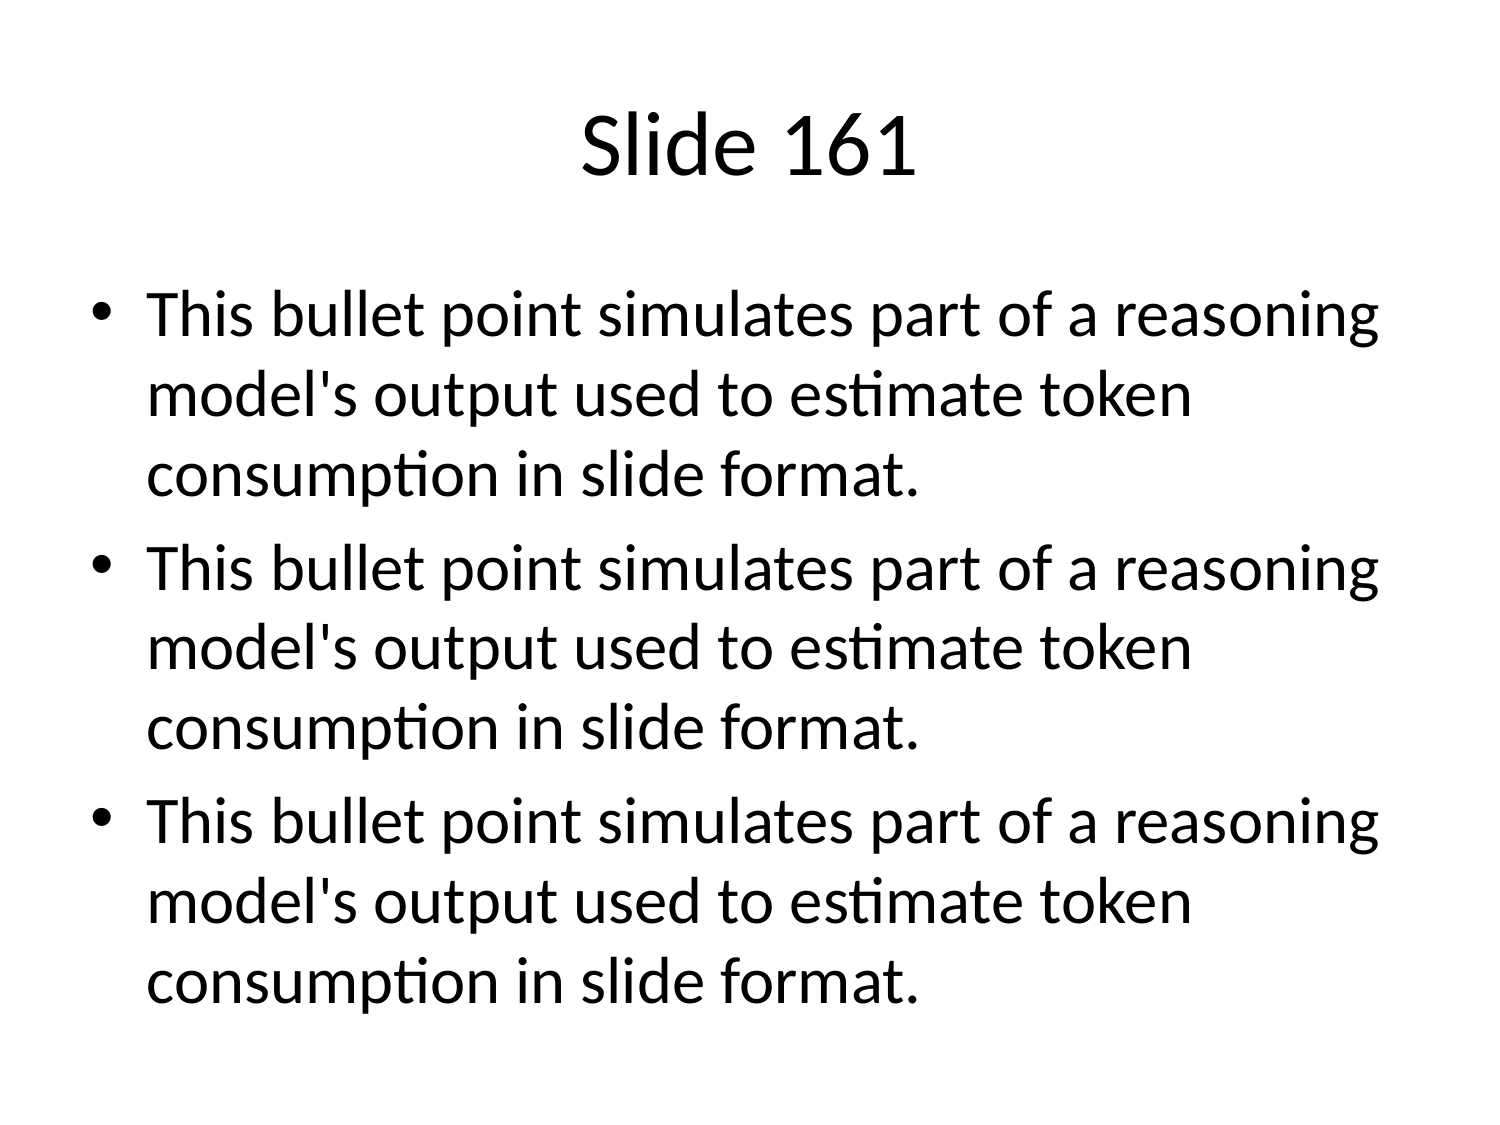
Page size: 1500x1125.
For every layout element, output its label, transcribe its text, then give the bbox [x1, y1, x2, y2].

list This bullet point simulates part of a reasoning model's output used to estimate token consumption in slide format. This bullet point simulates part of a reasoning model's output used to estimate token consumption in slide format. This bullet point simulates part of a reasoning model's output used to estimate token consumption in slide format. [75, 262, 1425, 1005]
title Slide 161 [75, 45, 1425, 233]
